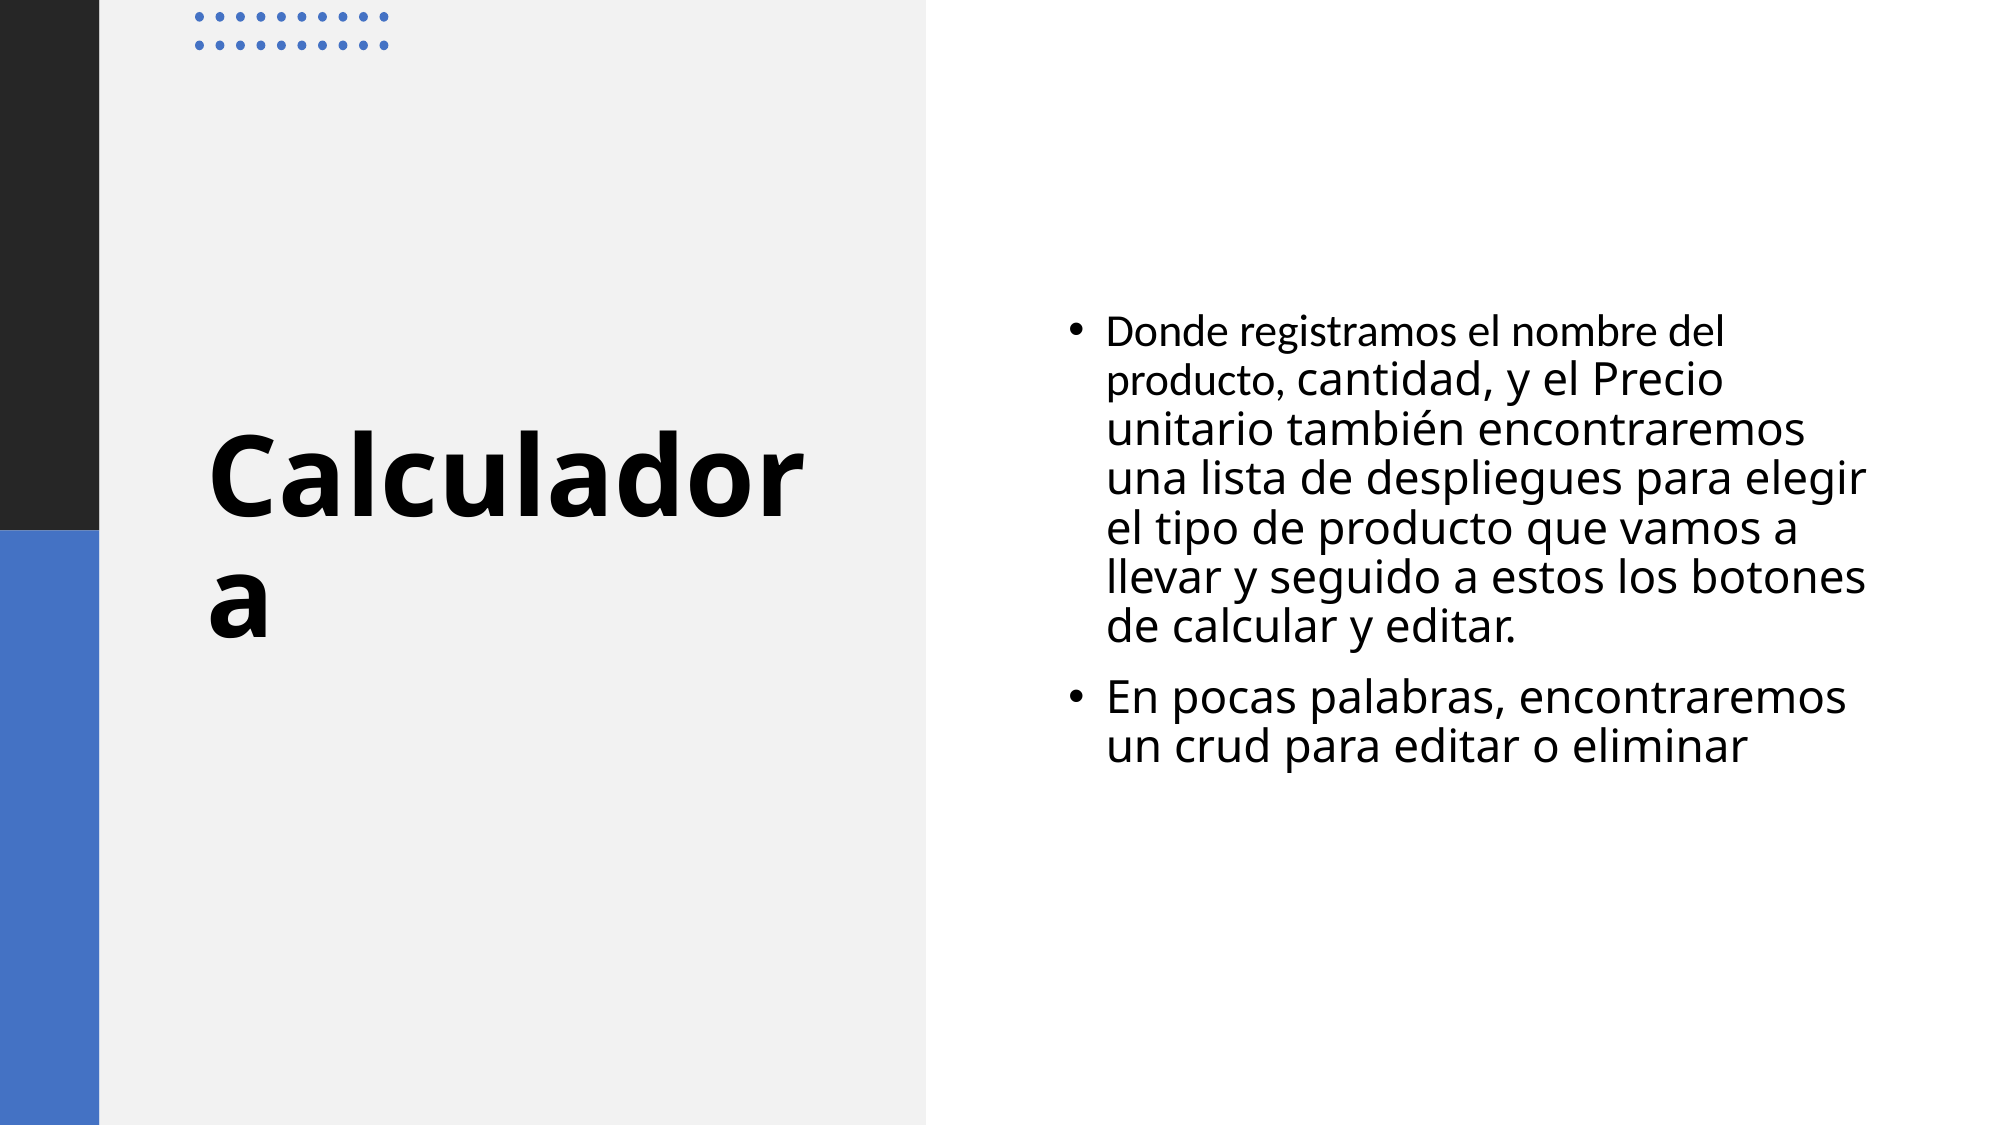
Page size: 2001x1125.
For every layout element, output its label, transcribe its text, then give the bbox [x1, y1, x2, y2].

text_box [99, 0, 927, 1125]
title Calculadora [191, 218, 836, 862]
list Donde registramos el nombre del producto, cantidad, y el Precio unitario también encontraremos una lista de despliegues para elegir el tipo de producto que vamos a llevar y seguido a estos los botones de calcular y editar. En pocas palabras, encontraremos un crud para editar o eliminar [1053, 81, 1890, 998]
text_box [0, 529, 99, 1125]
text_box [194, 11, 389, 51]
text_box [0, 0, 99, 529]
text_box [927, 0, 2000, 1125]
